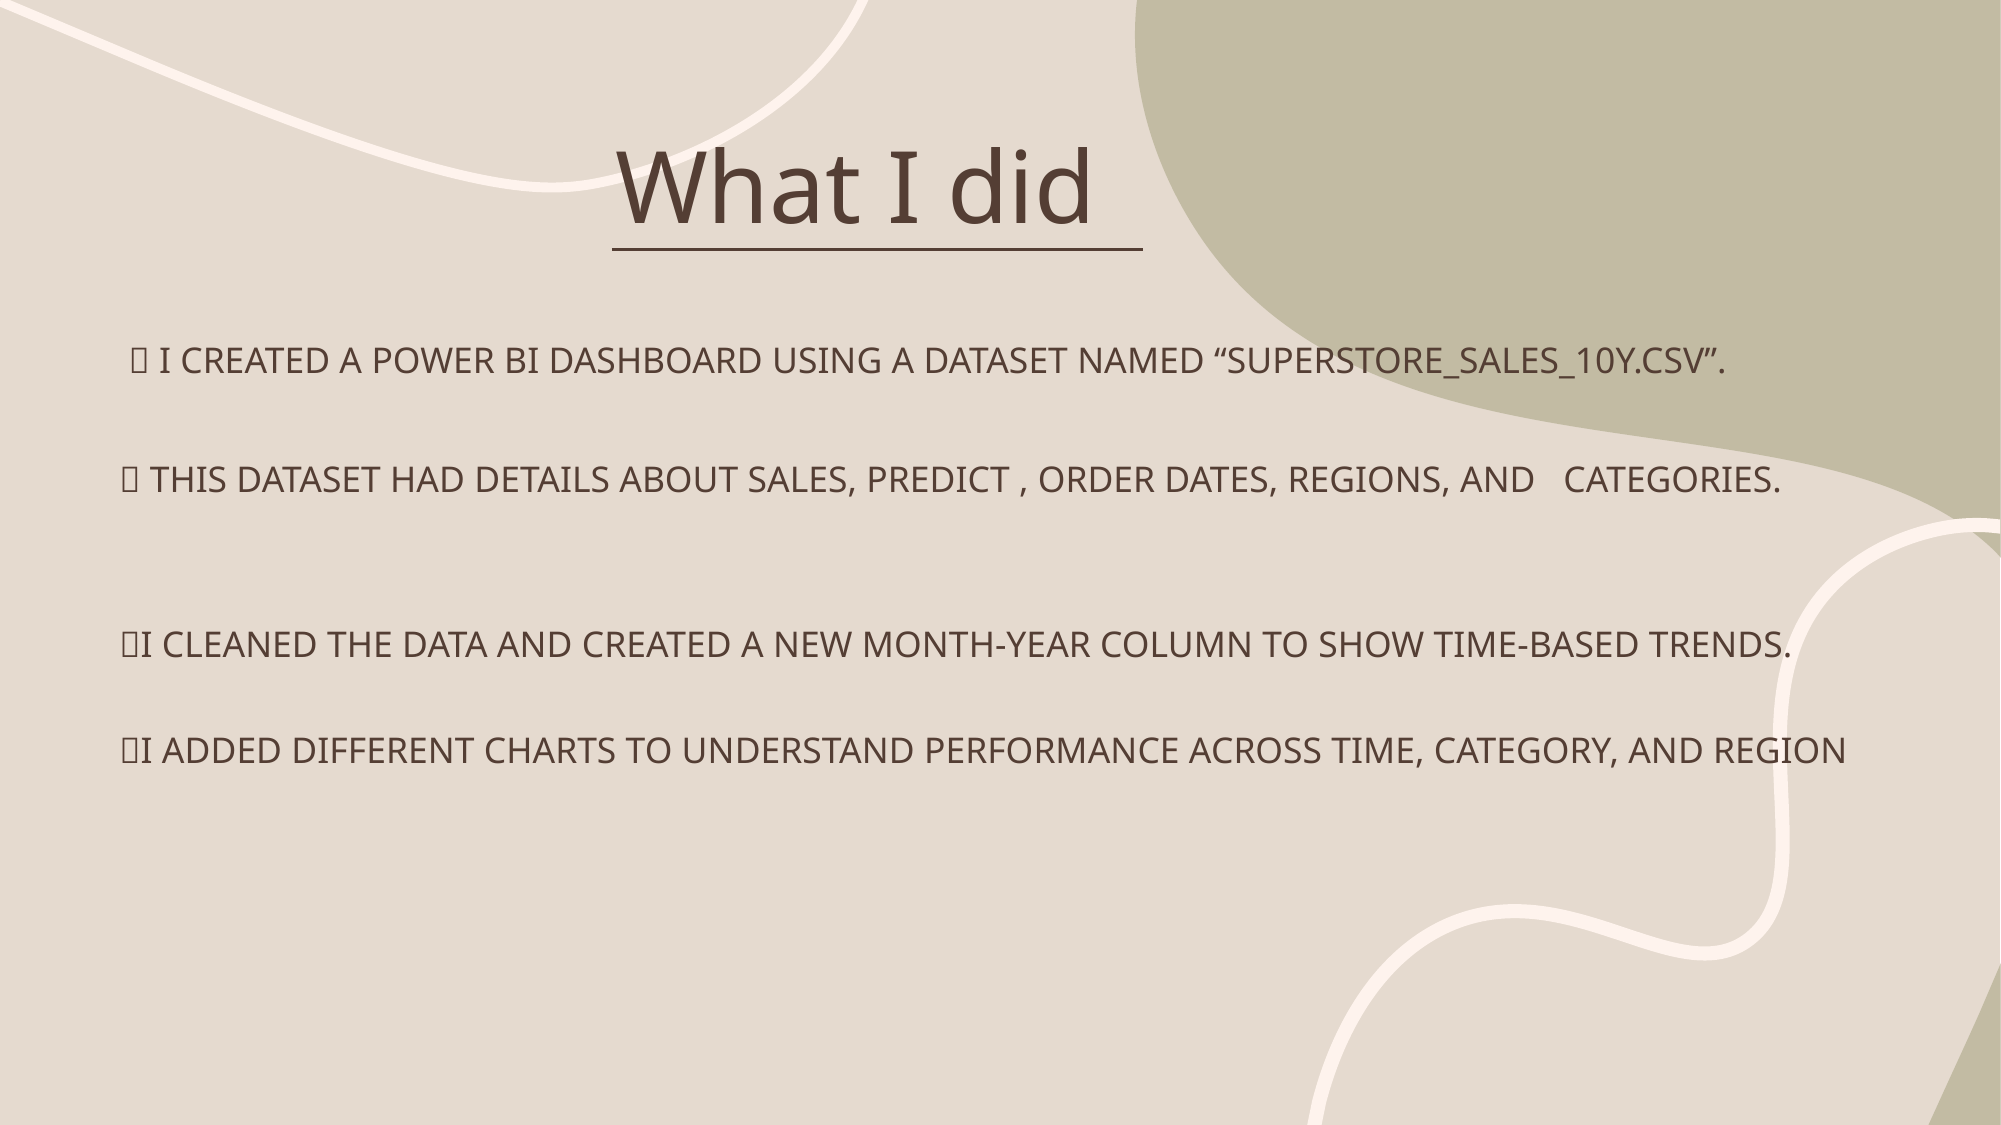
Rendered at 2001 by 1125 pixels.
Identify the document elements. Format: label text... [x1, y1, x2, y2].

list  I created a Power BI dashboard using a dataset named “Superstore_Sales_10Y.csv”.  This dataset had details about sales, PREDICT , order dates, regions, and categories. I cleaned the data and created a new Month-Year column to show time-based trends. I added different charts to understand performance across time, category, and region [104, 335, 1939, 876]
title What I did [600, 81, 1494, 250]
